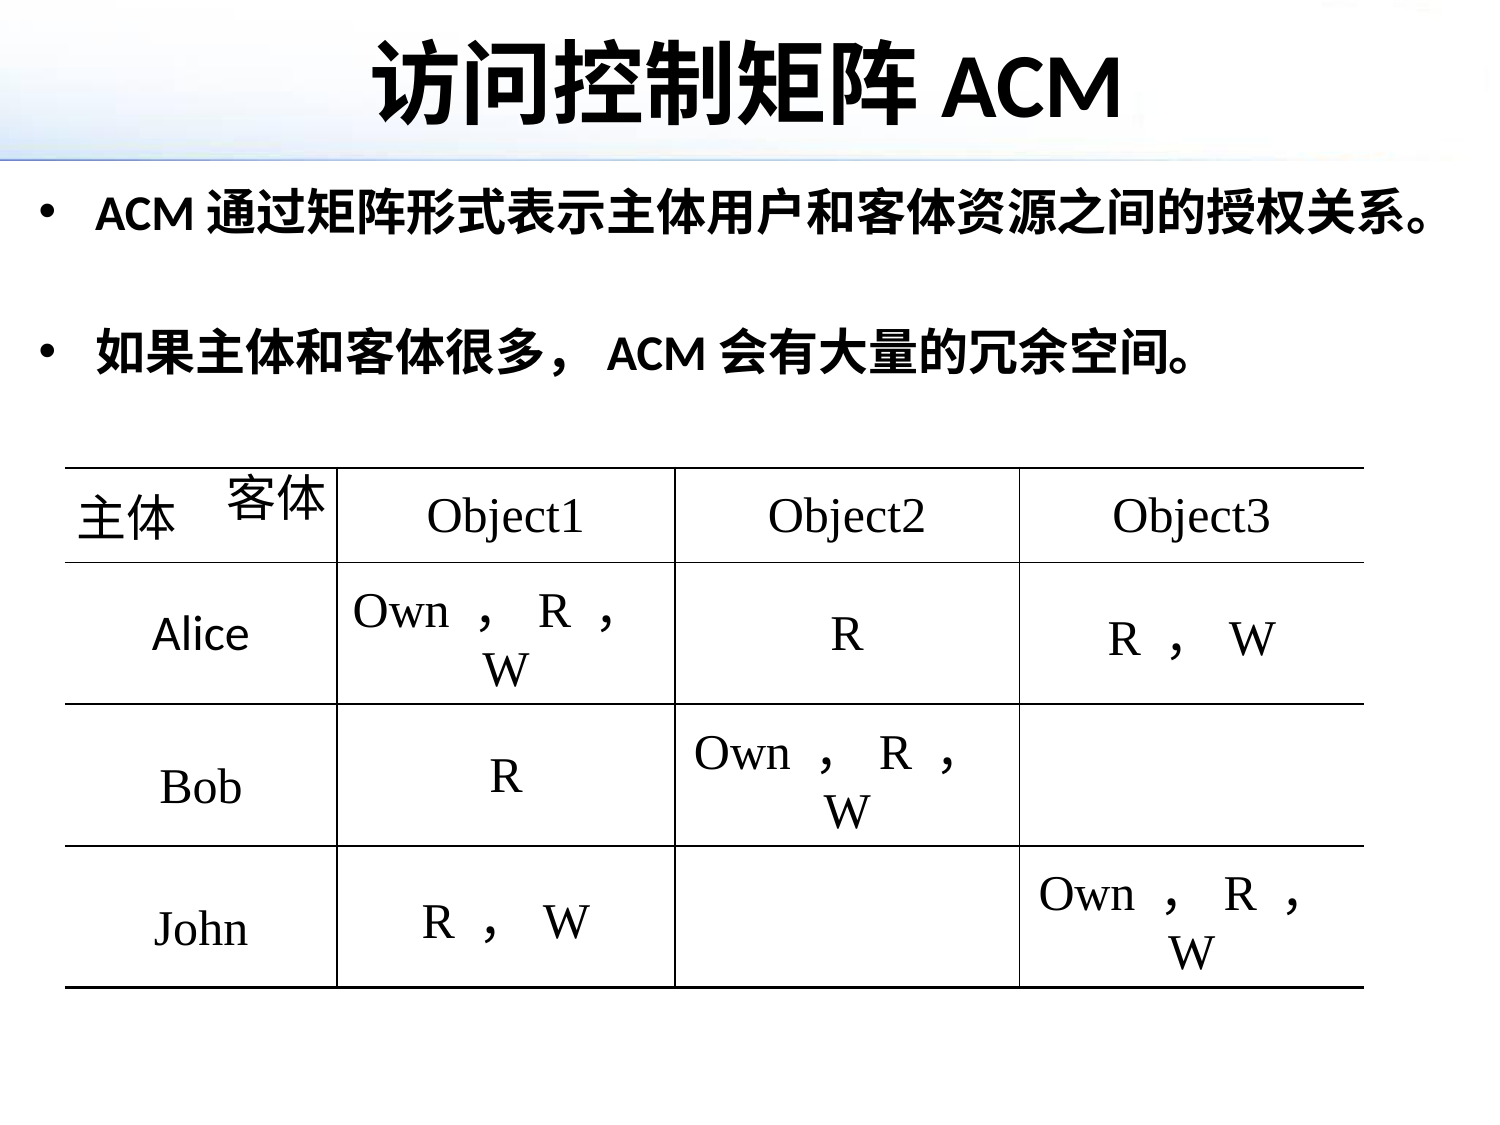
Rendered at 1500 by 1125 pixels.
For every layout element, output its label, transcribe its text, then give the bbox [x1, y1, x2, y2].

table_header Object1 [338, 469, 674, 562]
table_cell [1020, 705, 1364, 845]
list ACM通过矩阵形式表示主体用户和客体资源之间的授权关系。 如果主体和客体很多，ACM会有大量的冗余空间。 [23, 172, 1471, 409]
picture [0, 0, 1500, 161]
table_header Object2 [676, 469, 1019, 562]
table_cell Own ，R ，W [1020, 847, 1364, 986]
table_header Object3 [1020, 469, 1364, 562]
table_cell [676, 847, 1019, 986]
table_cell Bob [65, 705, 336, 845]
table_cell R [338, 705, 674, 845]
table_cell R ，W [338, 847, 674, 986]
table_cell Own ，R ，W [676, 705, 1019, 845]
table_cell R ，W [1020, 563, 1364, 703]
title 访问控制矩阵ACM [23, 11, 1471, 149]
table_cell R [676, 563, 1019, 703]
table_cell John [65, 847, 336, 986]
table_header 客体 主体 [65, 469, 336, 562]
table_cell Own ，R ，W [338, 563, 674, 703]
table_cell Alice [65, 563, 336, 703]
